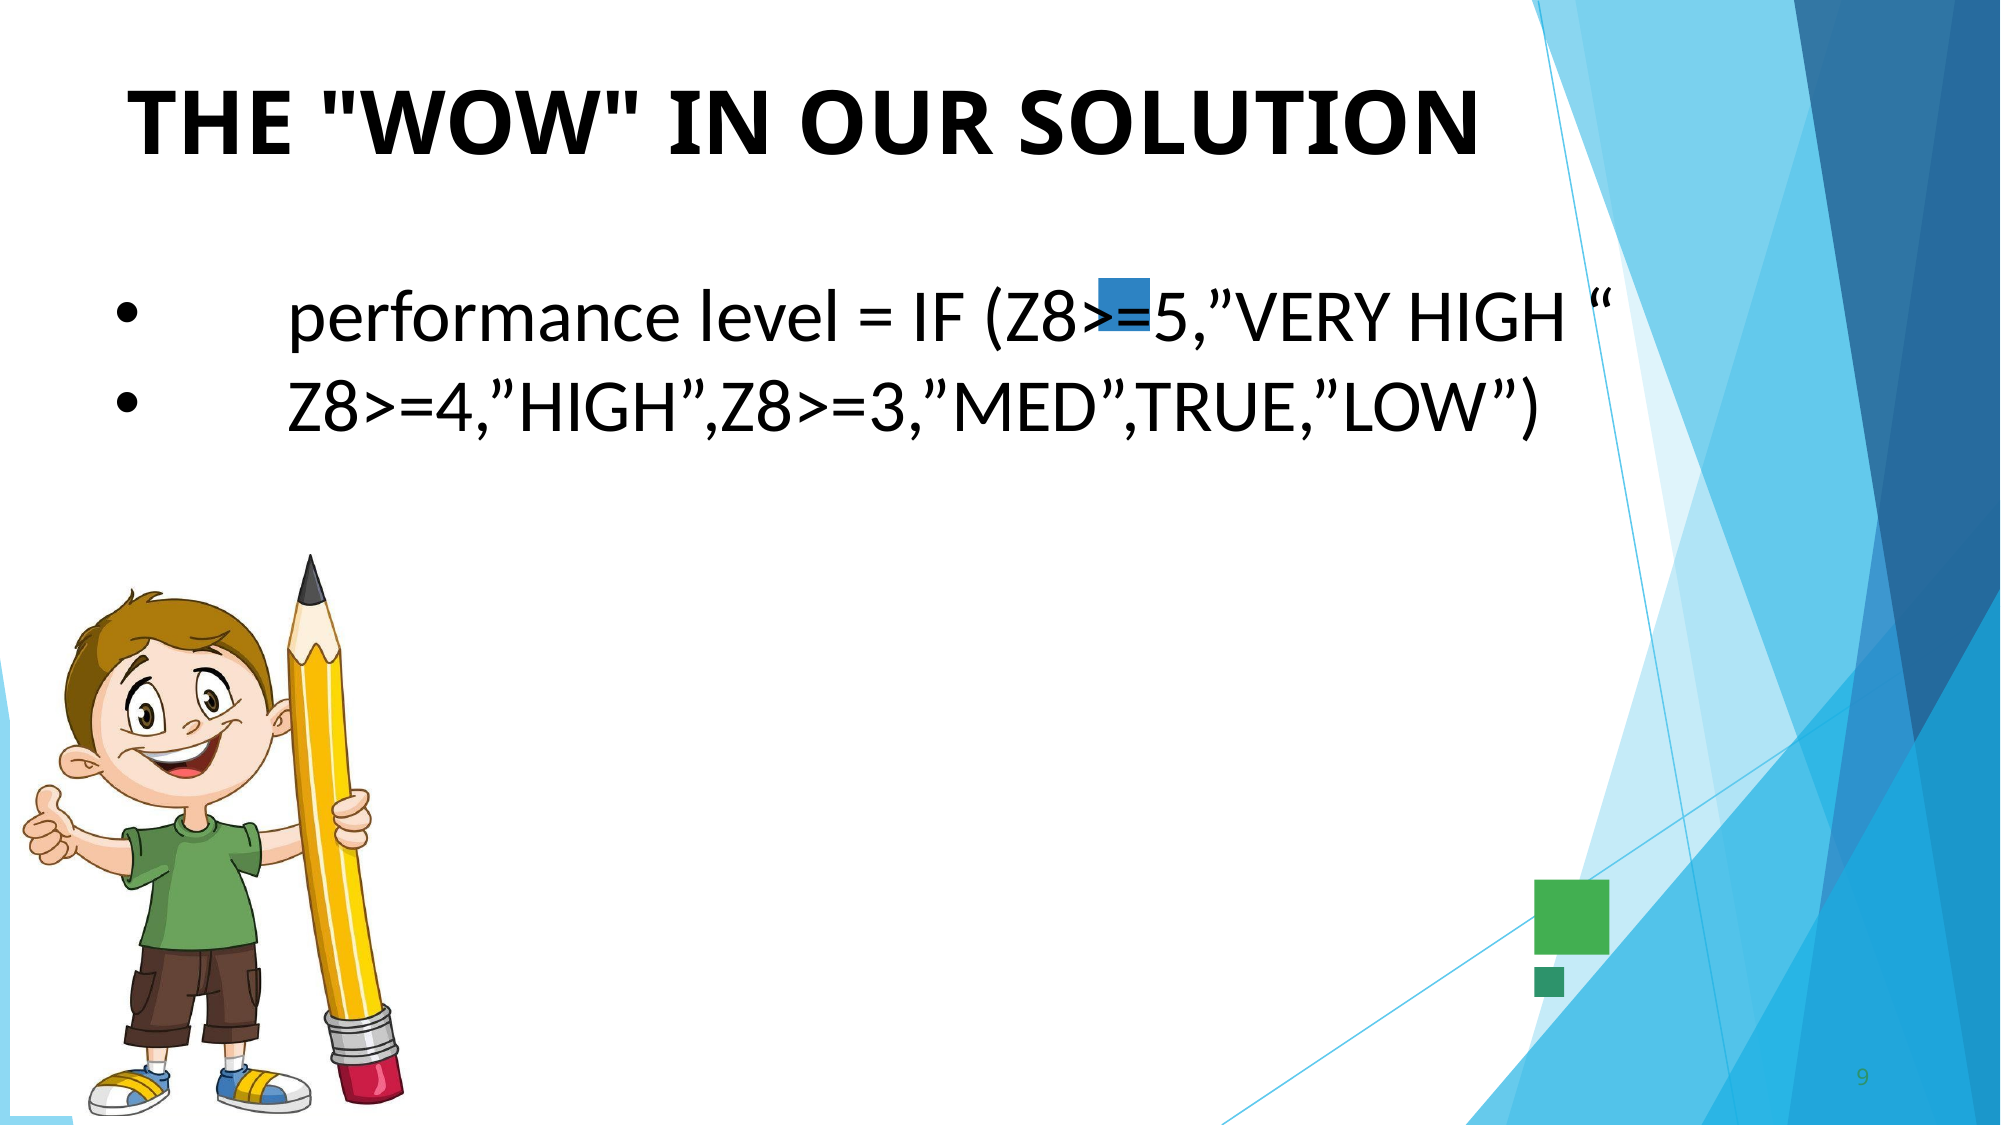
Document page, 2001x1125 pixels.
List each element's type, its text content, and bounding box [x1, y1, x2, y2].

title THE "WOW" IN OUR SOLUTION [123, 62, 1877, 255]
list performance level = IF (Z8>=5,”VERY HIGH “ Z8>=4,”HIGH”,Z8>=3,”MED”,TRUE,”LOW”) [99, 258, 1901, 442]
text_box [1534, 879, 1610, 955]
picture [10, 554, 416, 1116]
text_box [449, 386, 1850, 542]
text_box [1534, 967, 1565, 997]
text_box 9 [1849, 1061, 1888, 1095]
